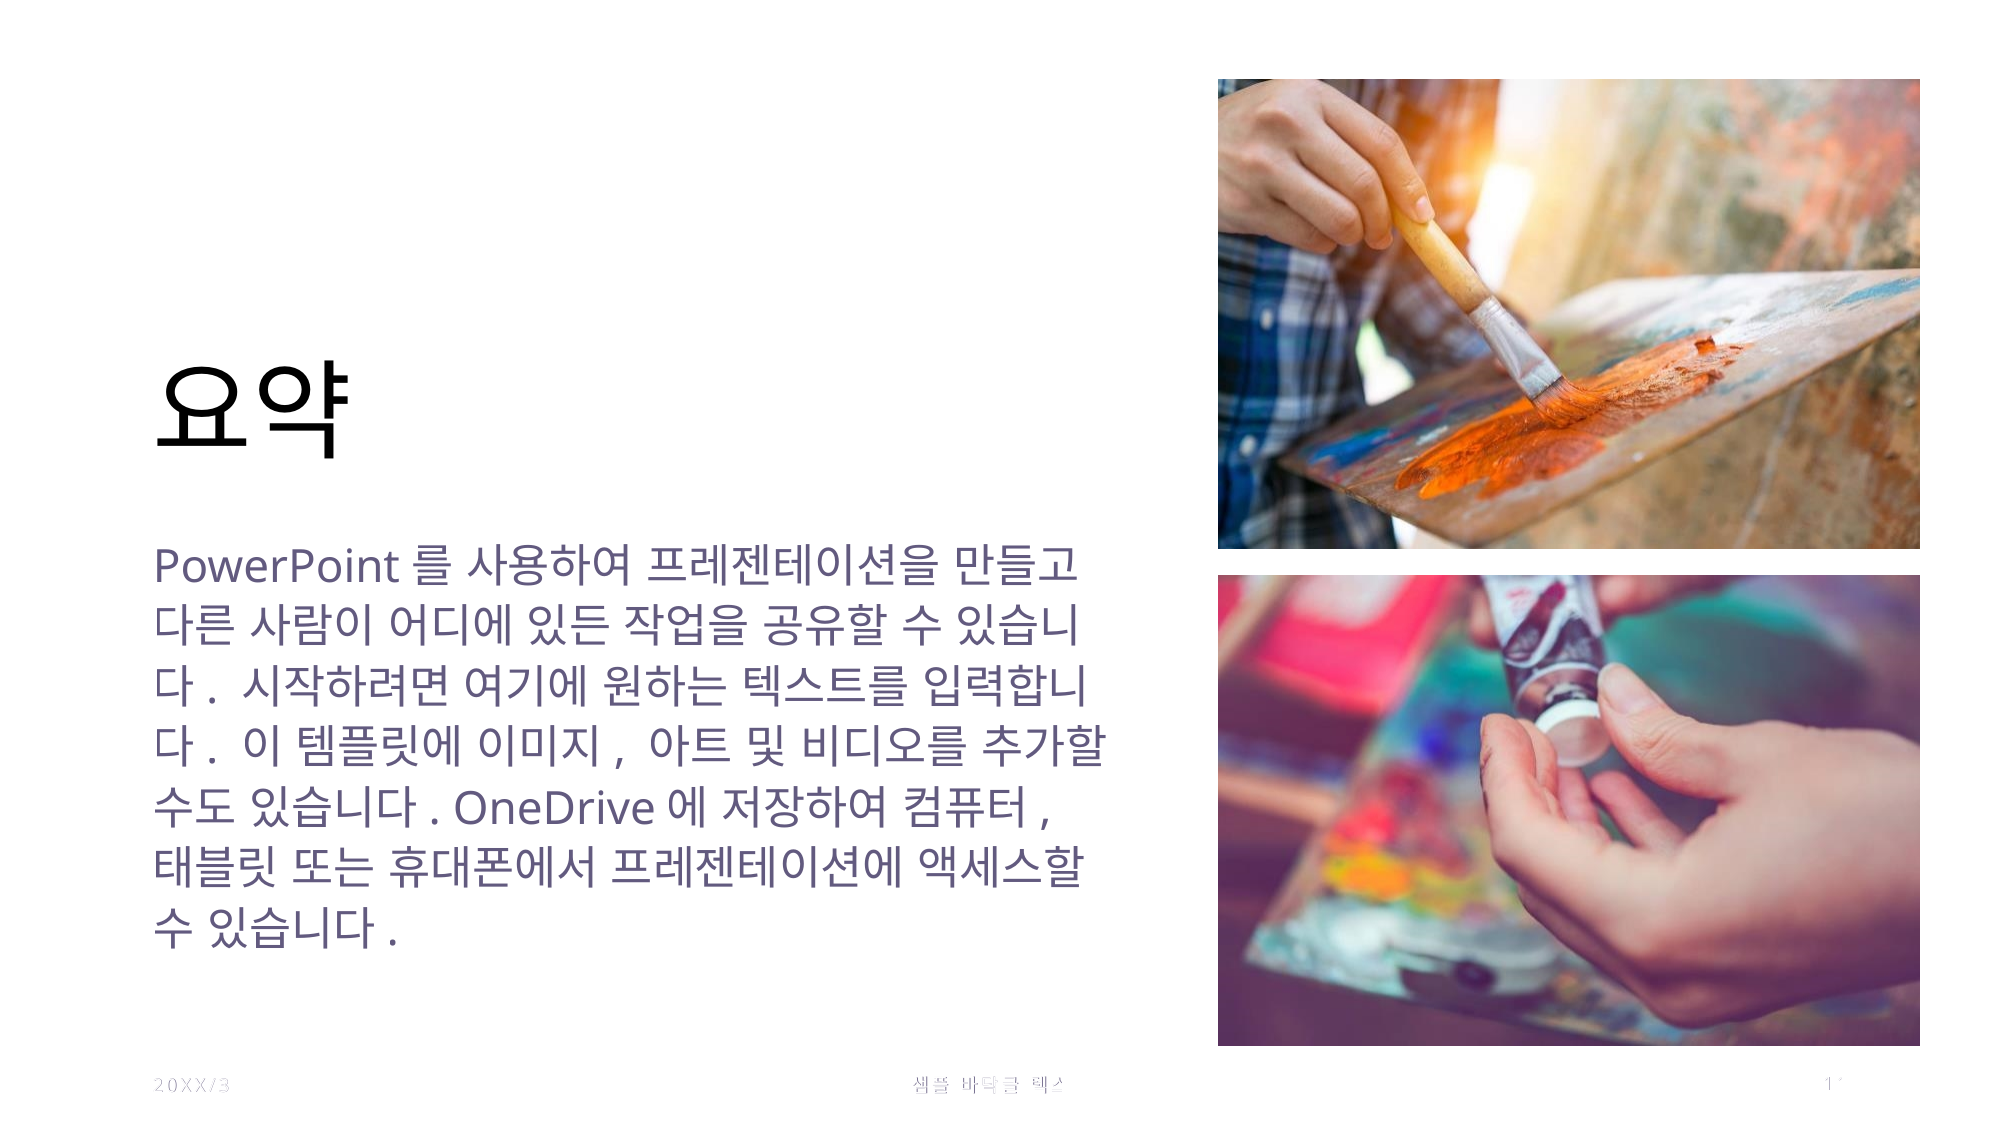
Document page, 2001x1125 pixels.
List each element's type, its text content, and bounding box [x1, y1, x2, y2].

picture [1217, 575, 1920, 1046]
footer 샘플 바닥글 텍스트 [662, 1054, 1338, 1115]
title 요약 [138, 140, 1148, 482]
picture [1217, 79, 1920, 549]
slide_number 11 [1412, 1054, 1863, 1115]
list PowerPoint를 사용하여 프레젠테이션을 만들고 다른 사람이 어디에 있든 작업을 공유할 수 있습니다. 시작하려면 여기에 원하는 텍스트를 입력합니다. 이 템플릿에 이미지, 아트 및 비디오를 추가할 수도 있습니다. OneDrive에 저장하여 컴퓨터, 태블릿 또는 휴대폰에서 프레젠테이션에 액세스할 수 있습니다. [138, 523, 1148, 1014]
slide_number 20XX/3/1 [137, 1054, 588, 1115]
